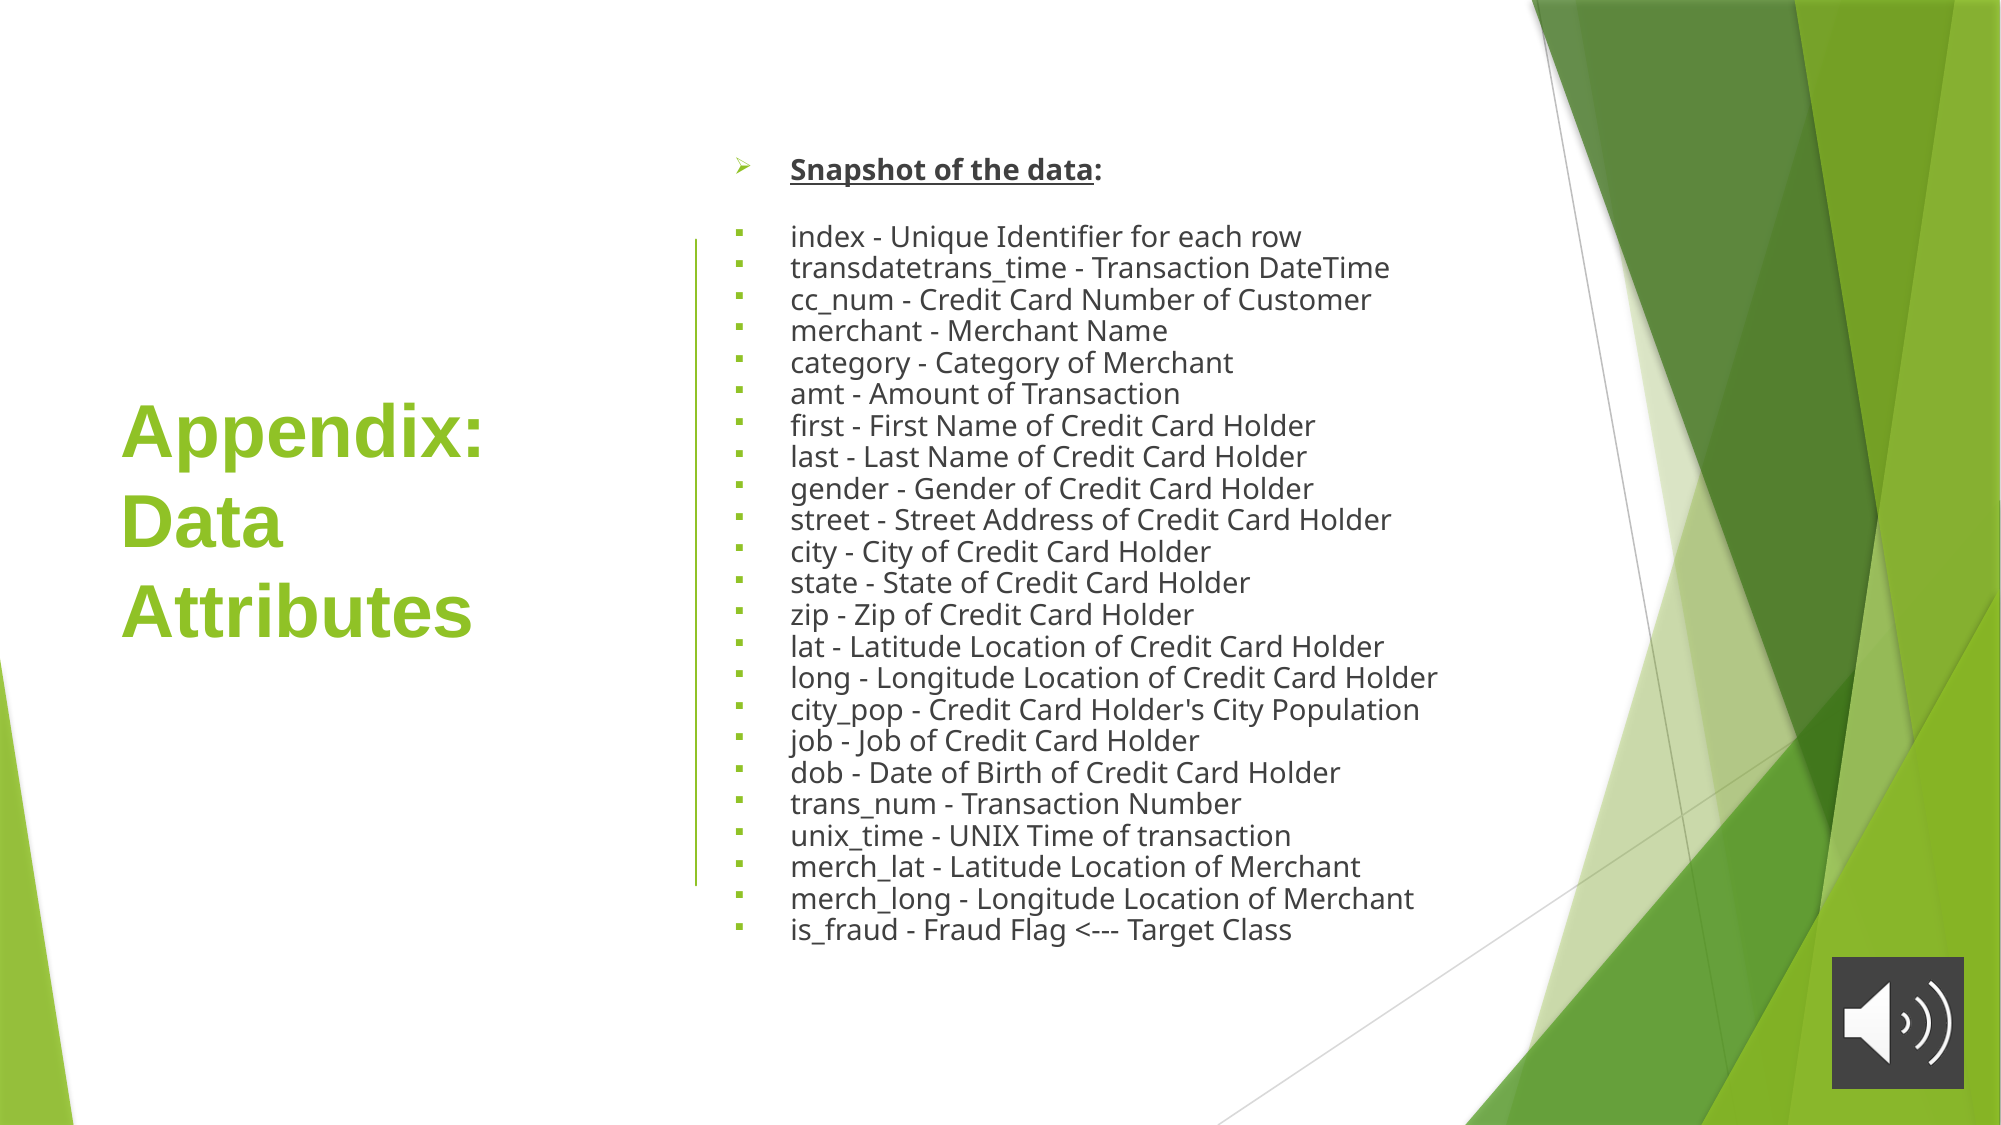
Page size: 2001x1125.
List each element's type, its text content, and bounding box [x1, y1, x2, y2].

list Snapshot of the data: index - Unique Identifier for each row transdatetrans_time - Transaction DateTime cc_num - Credit Card Number of Customer merchant - Merchant Name category - Category of Merchant amt - Amount of Transaction first - First Name of Credit Card Holder last - Last Name of Credit Card Holder gender - Gender of Credit Card Holder street - Street Address of Credit Card Holder city - City of Credit Card Holder state - State of Credit Card Holder zip - Zip of Credit Card Holder lat - Latitude Location of Credit Card Holder long - Longitude Location of Credit Card Holder city_pop - Credit Card Holder's City Population job - Job of Credit Card Holder dob - Date of Birth of Credit Card Holder trans_num - Transaction Number unix_time - UNIX Time of transaction merch_lat - Latitude Location of Merchant merch_long - Longitude Location of Merchant is_fraud - Fraud Flag <--- Target Class [719, 84, 1556, 1071]
picture [1830, 955, 1966, 1091]
title Appendix: Data Attributes [105, 133, 658, 991]
